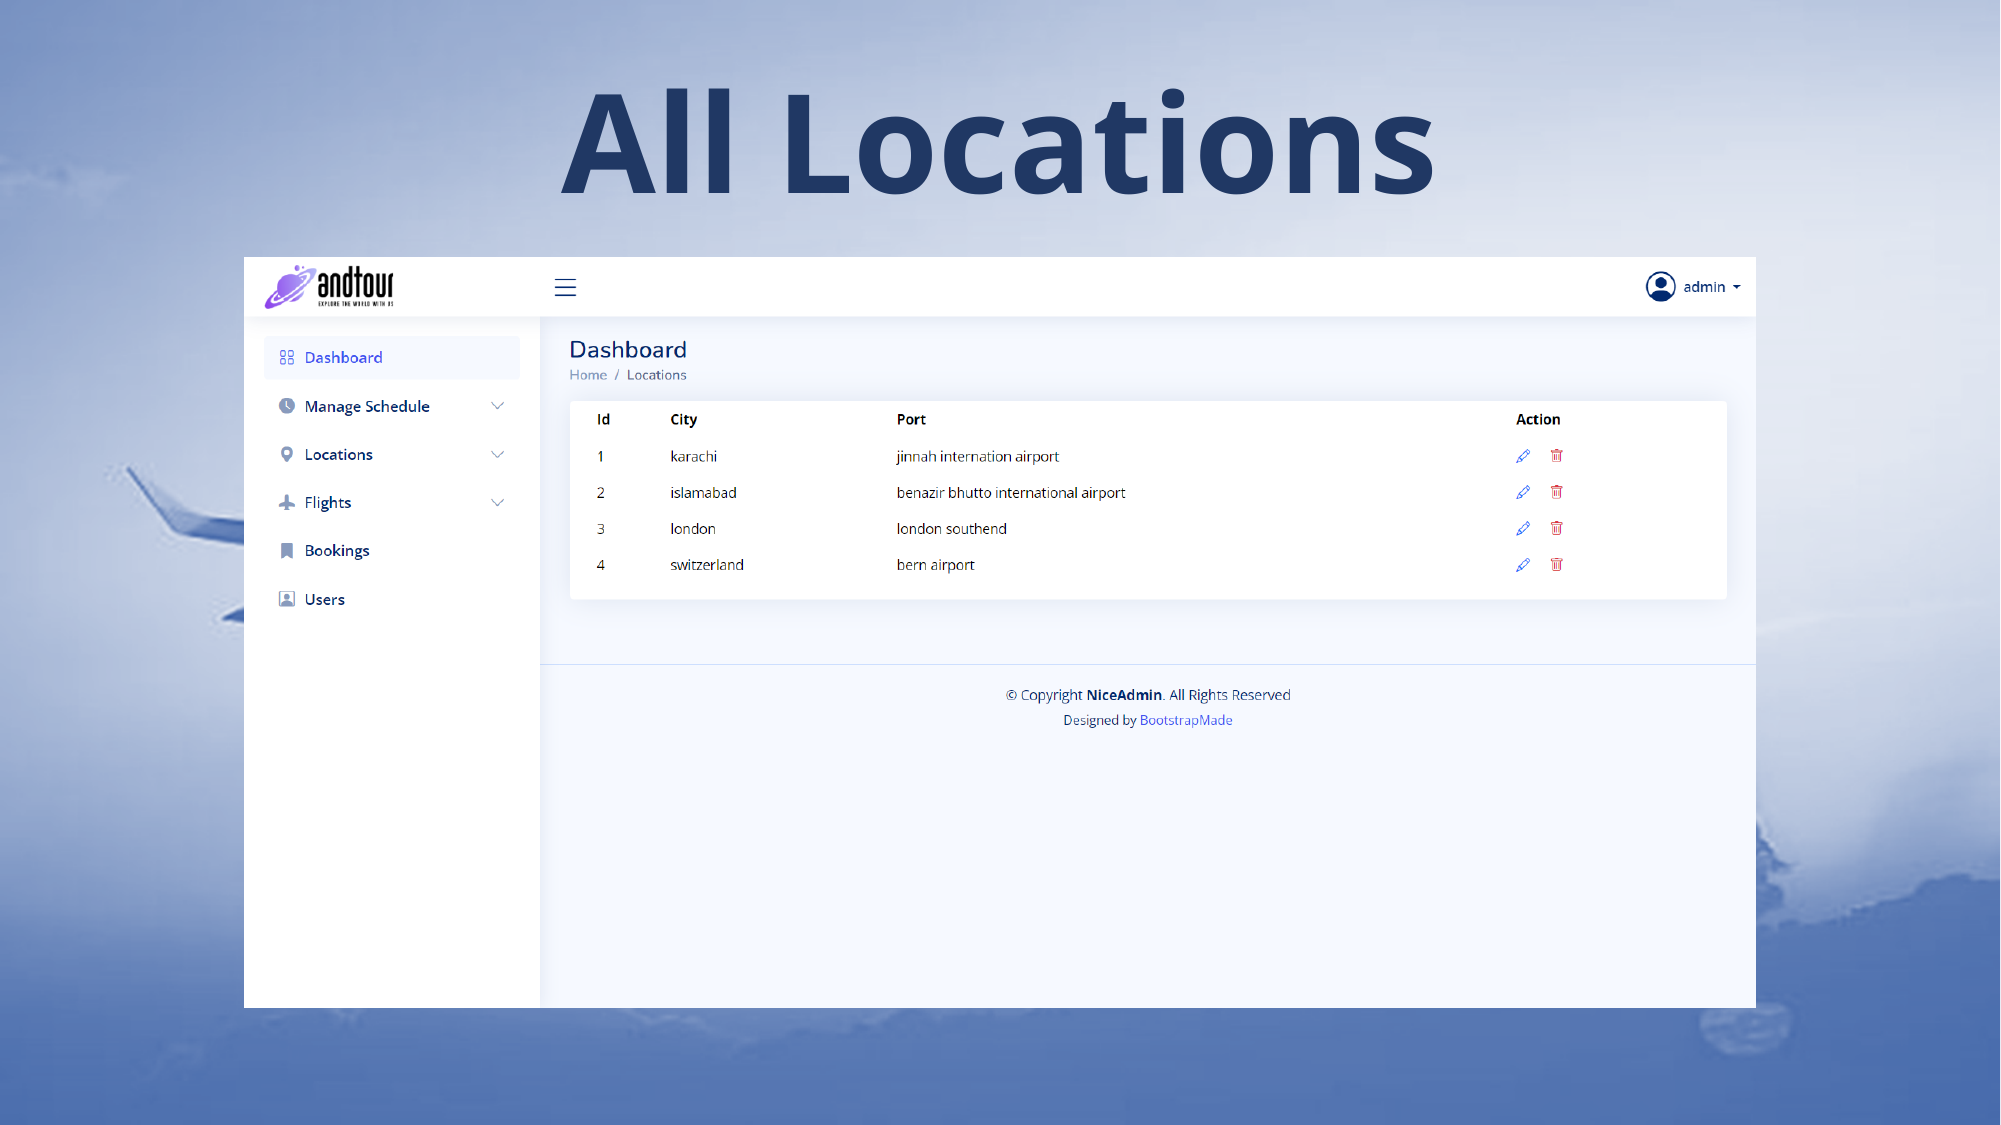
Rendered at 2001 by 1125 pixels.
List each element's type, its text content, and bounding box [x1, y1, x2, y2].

text_box All Locations [137, 48, 1863, 229]
picture [244, 257, 1756, 1008]
